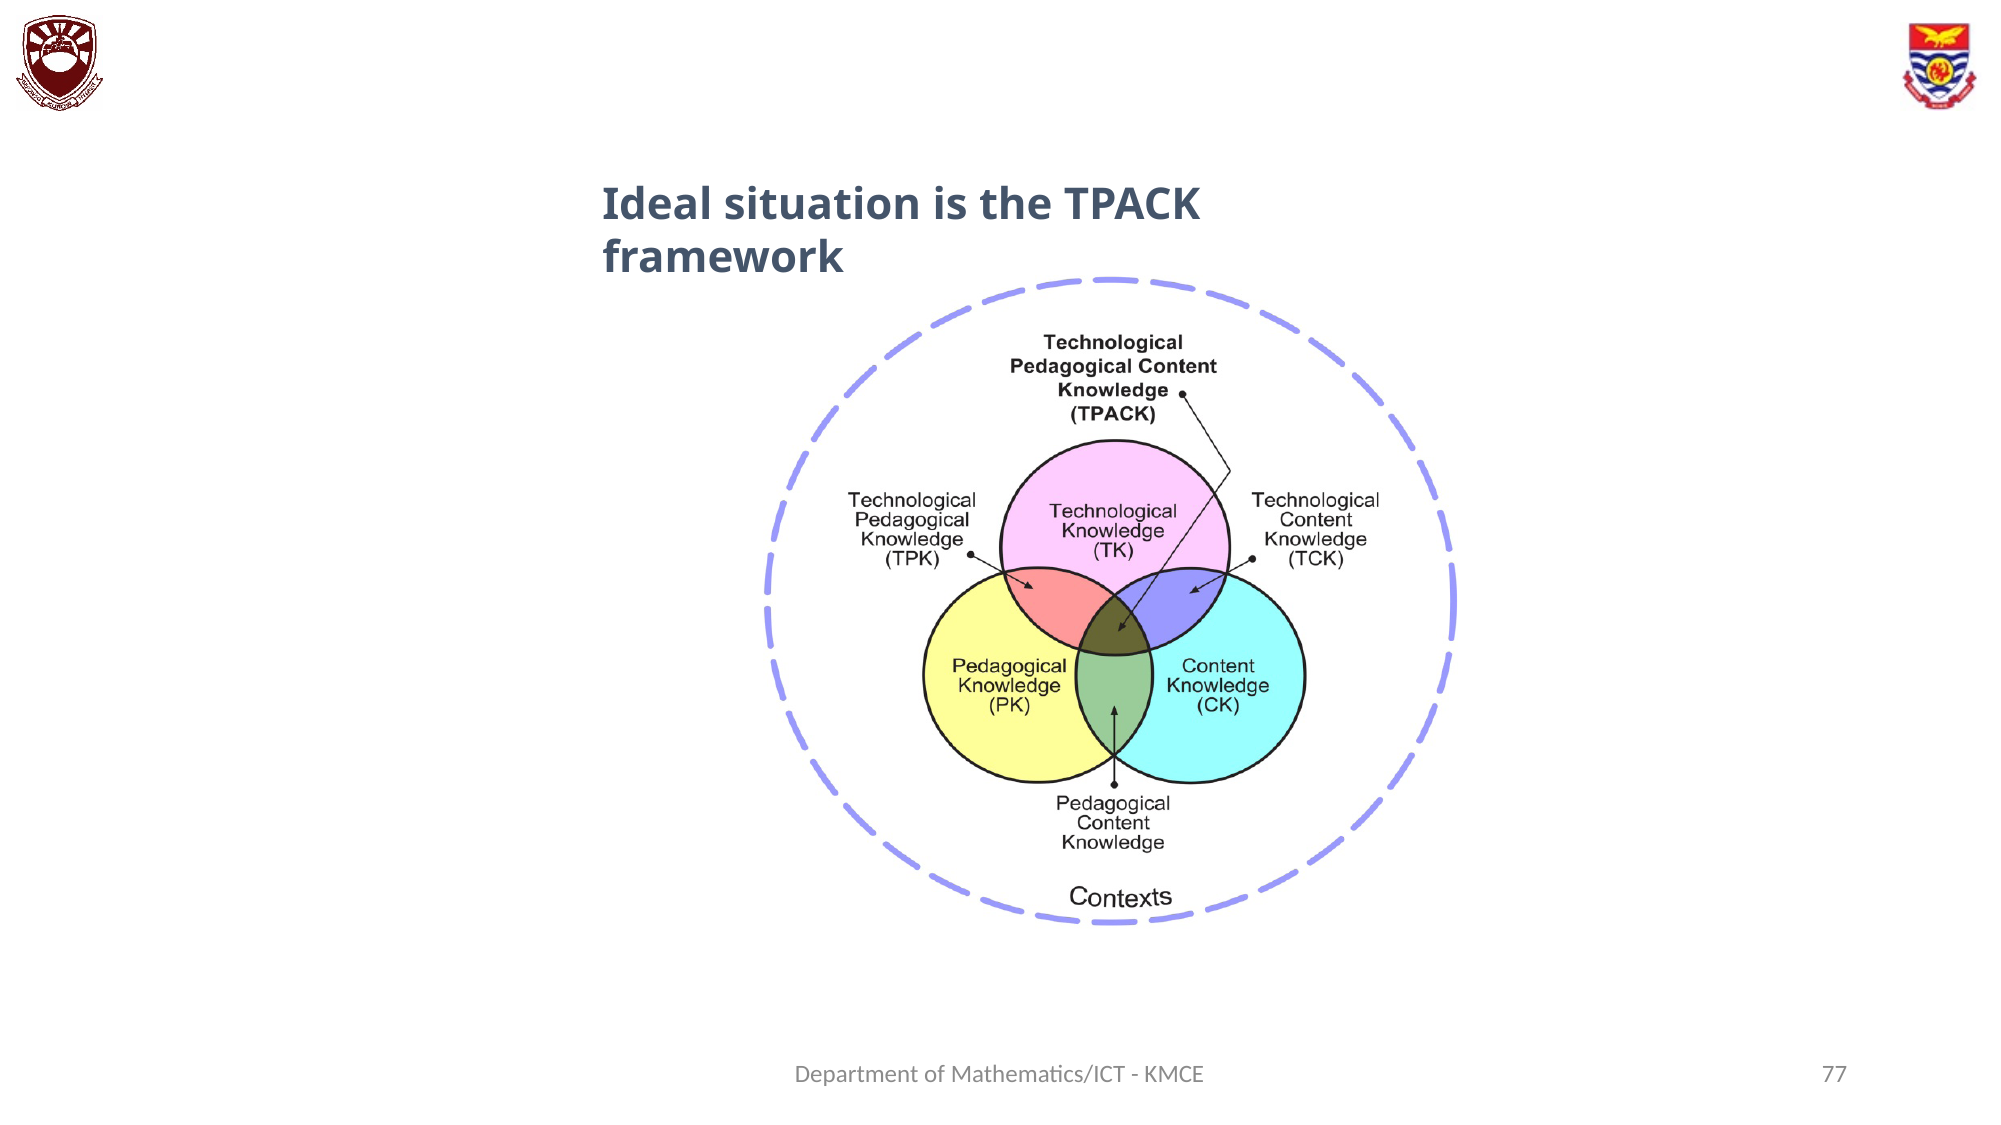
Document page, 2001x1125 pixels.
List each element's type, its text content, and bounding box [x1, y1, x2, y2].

picture [1900, 22, 1983, 111]
slide_number 77 [1412, 1042, 1863, 1103]
picture [16, 15, 103, 111]
text_box Ideal situation is the TPACK framework [587, 168, 1319, 289]
footer Department of Mathematics/ICT - KMCE [662, 1042, 1338, 1103]
picture [763, 275, 1458, 932]
